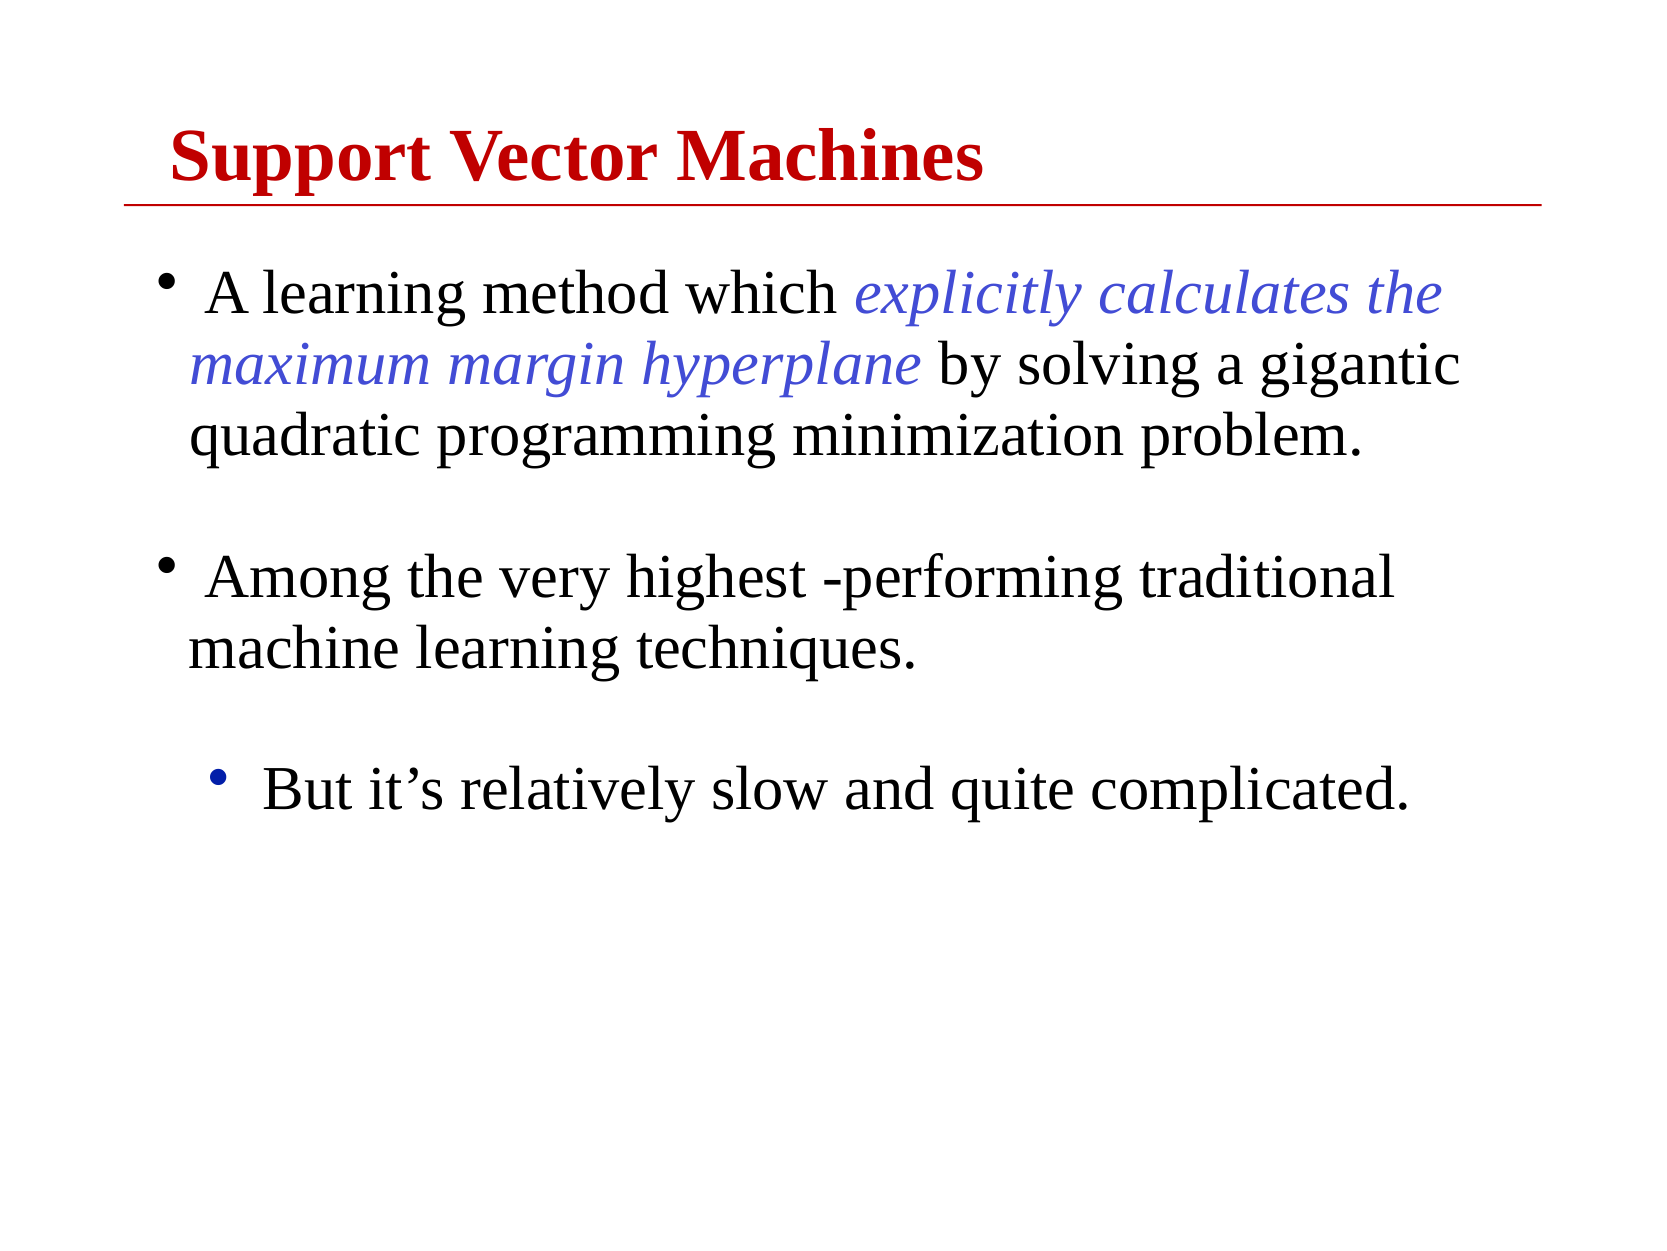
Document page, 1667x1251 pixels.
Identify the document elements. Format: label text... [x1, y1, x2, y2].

text_box Among the very highest -performing traditional machine learning techniques. [156, 539, 1573, 681]
text_box Support Vector Machines [150, 109, 985, 196]
text_box A learning method which explicitly calculates the maximum margin hyperplane by solving a gigantic quadratic programming minimization problem. [156, 255, 1509, 468]
text_box But it’s relatively slow and quite complicated. [207, 751, 1413, 823]
